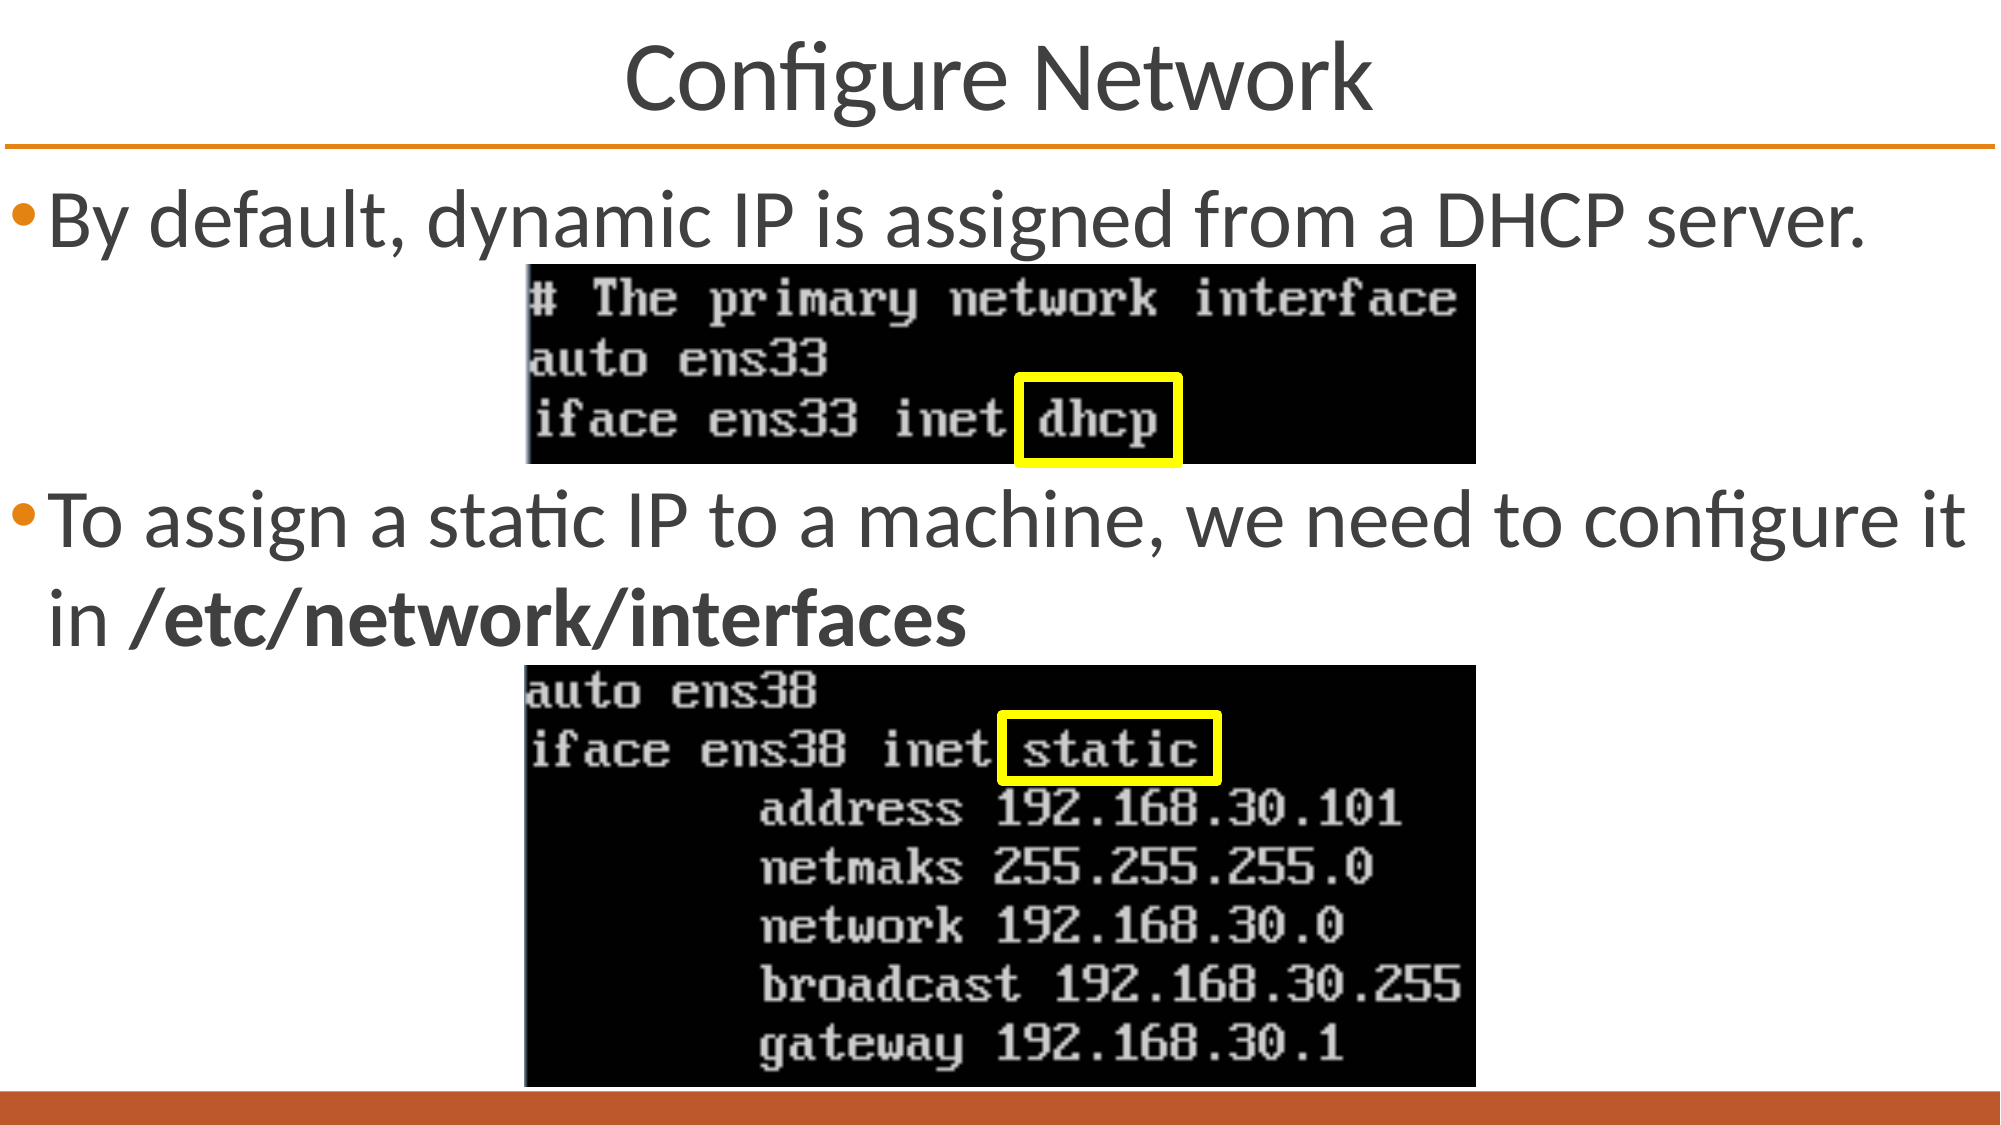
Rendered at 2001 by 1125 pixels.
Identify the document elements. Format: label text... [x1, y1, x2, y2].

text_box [523, 664, 1477, 1087]
title Configure Network [5, 6, 1995, 139]
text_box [523, 264, 1477, 464]
list By default, dynamic IP is assigned from a DHCP server. To assign a static IP to a machine, we need to configure it in /etc/network/interfaces [9, 156, 1990, 1092]
